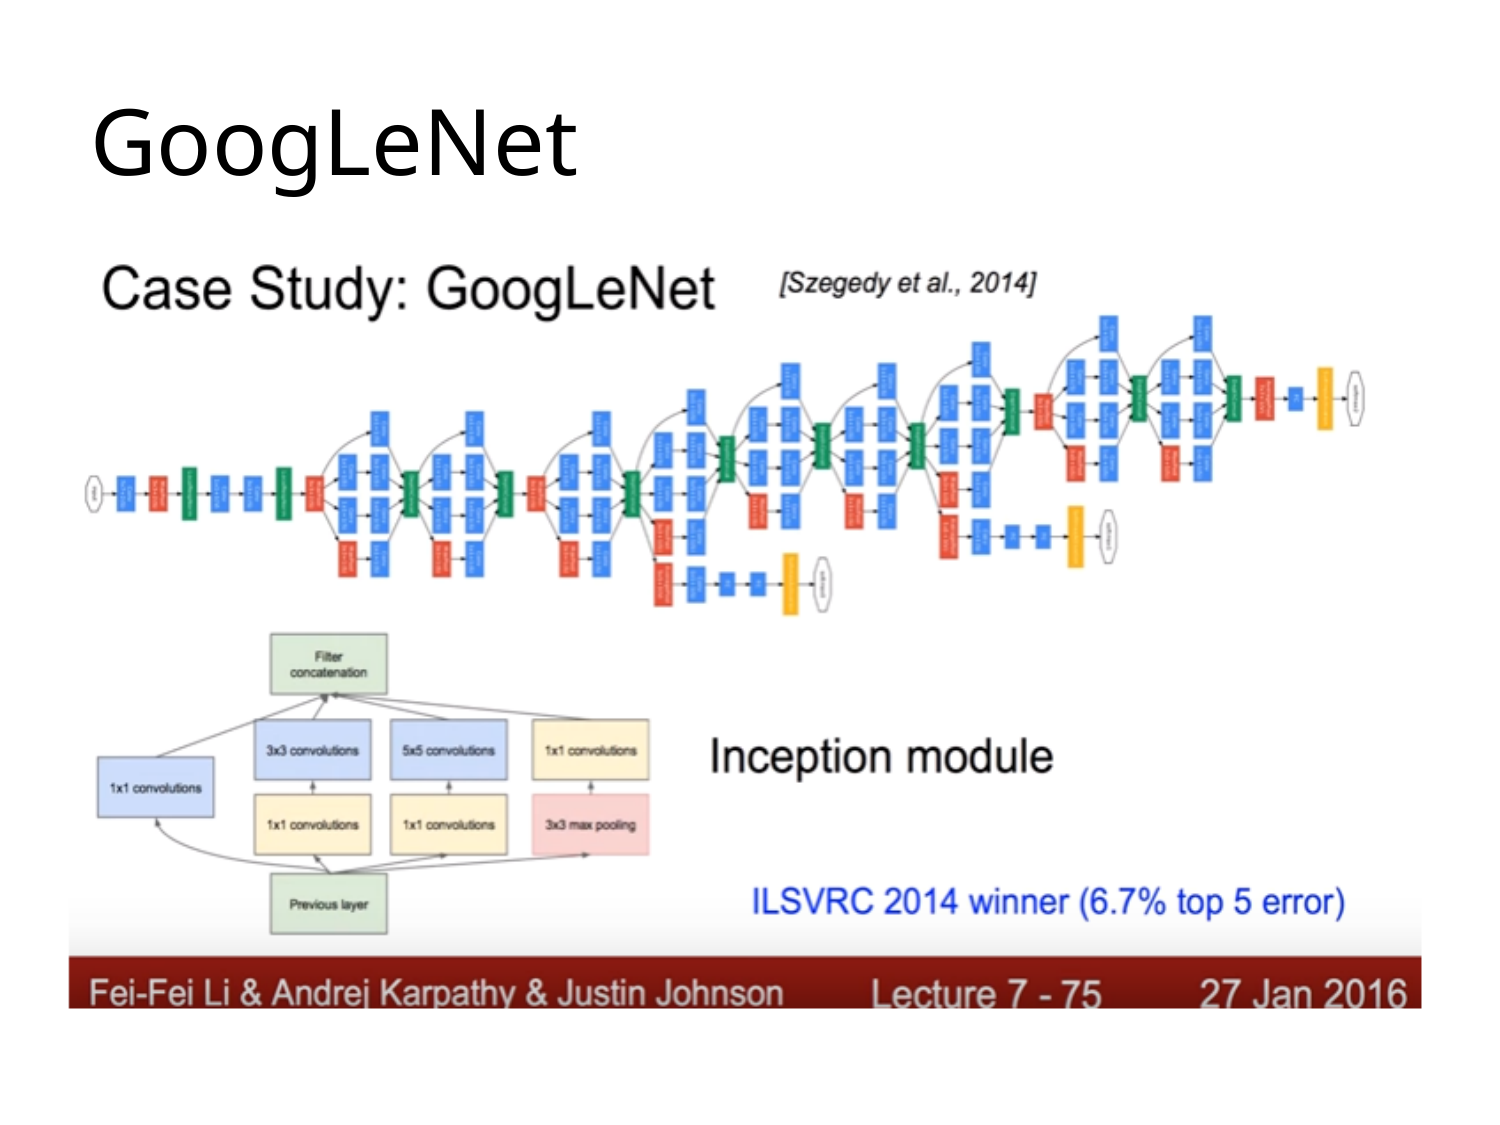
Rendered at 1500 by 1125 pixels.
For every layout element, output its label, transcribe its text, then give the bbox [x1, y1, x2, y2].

title GoogLeNet [75, 45, 1425, 229]
picture [64, 230, 1436, 1024]
